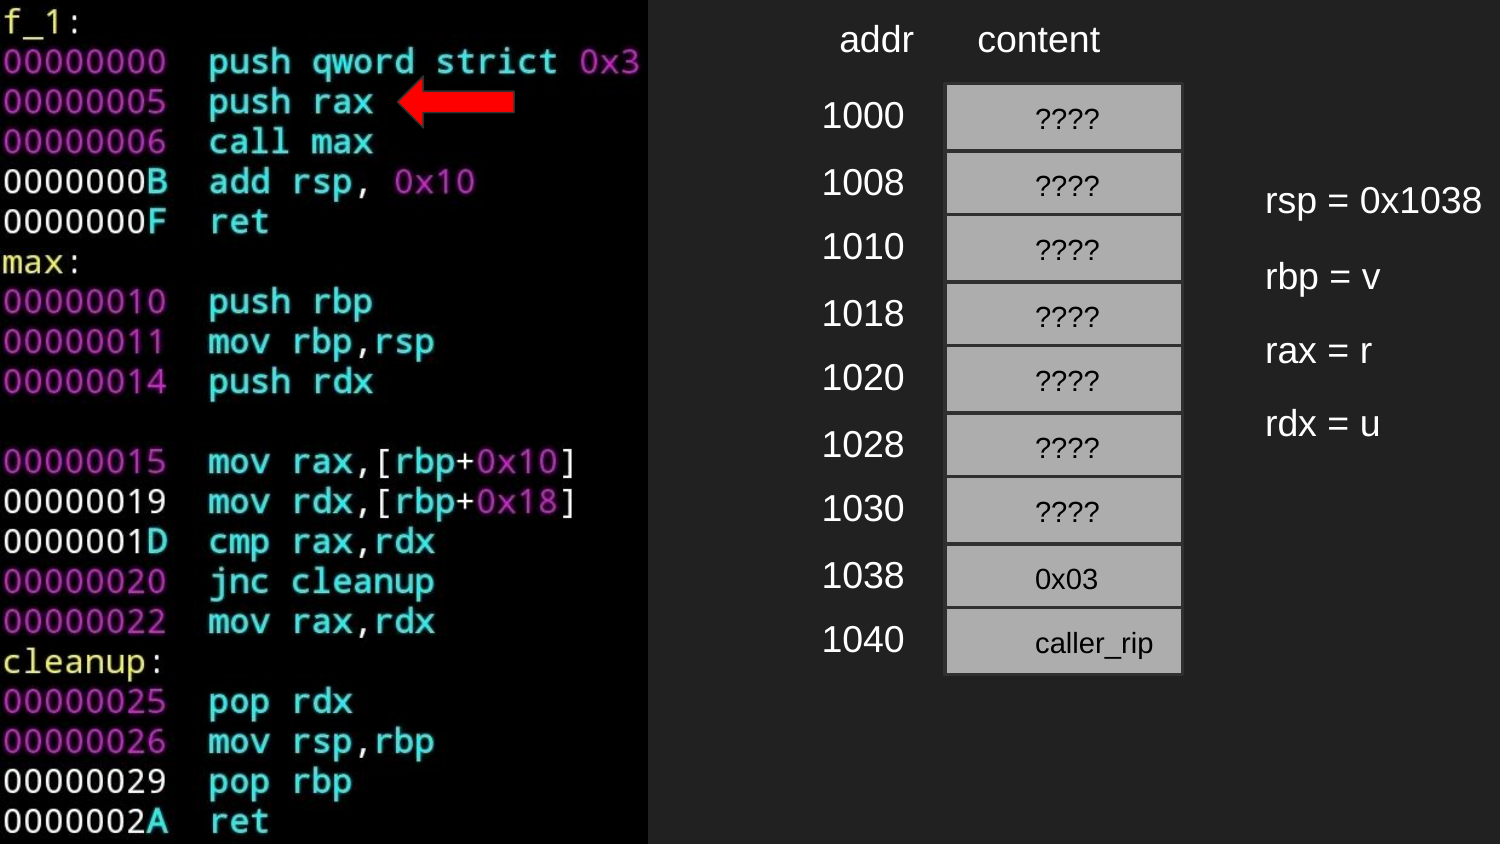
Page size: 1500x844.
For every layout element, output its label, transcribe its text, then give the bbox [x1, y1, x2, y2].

text_box rax = r [1250, 311, 1500, 383]
text_box ???? [958, 345, 1183, 412]
text_box ???? [958, 412, 1183, 476]
text_box rbp = v [1250, 237, 1500, 311]
text_box 1038 [806, 536, 958, 599]
text_box ???? [958, 281, 1183, 345]
text_box 1010 [806, 206, 958, 274]
text_box content [962, 0, 1324, 75]
text_box addr [824, 0, 959, 75]
text_box 1030 [806, 468, 958, 536]
text_box 1008 [806, 143, 958, 206]
text_box 1040 [806, 599, 958, 675]
text_box rdx = u [1250, 383, 1500, 459]
text_box ???? [958, 151, 1183, 214]
text_box caller_rip [958, 607, 1183, 675]
text_box 0x03 [958, 543, 1183, 607]
picture [0, 0, 648, 844]
text_box 1028 [806, 405, 958, 468]
text_box rsp = 0x1038 [1250, 161, 1500, 237]
text_box ???? [958, 83, 1183, 151]
text_box ???? [958, 214, 1183, 281]
text_box 1020 [806, 337, 958, 405]
text_box 1018 [806, 274, 958, 337]
text_box 1000 [806, 76, 958, 143]
text_box ???? [958, 476, 1183, 543]
